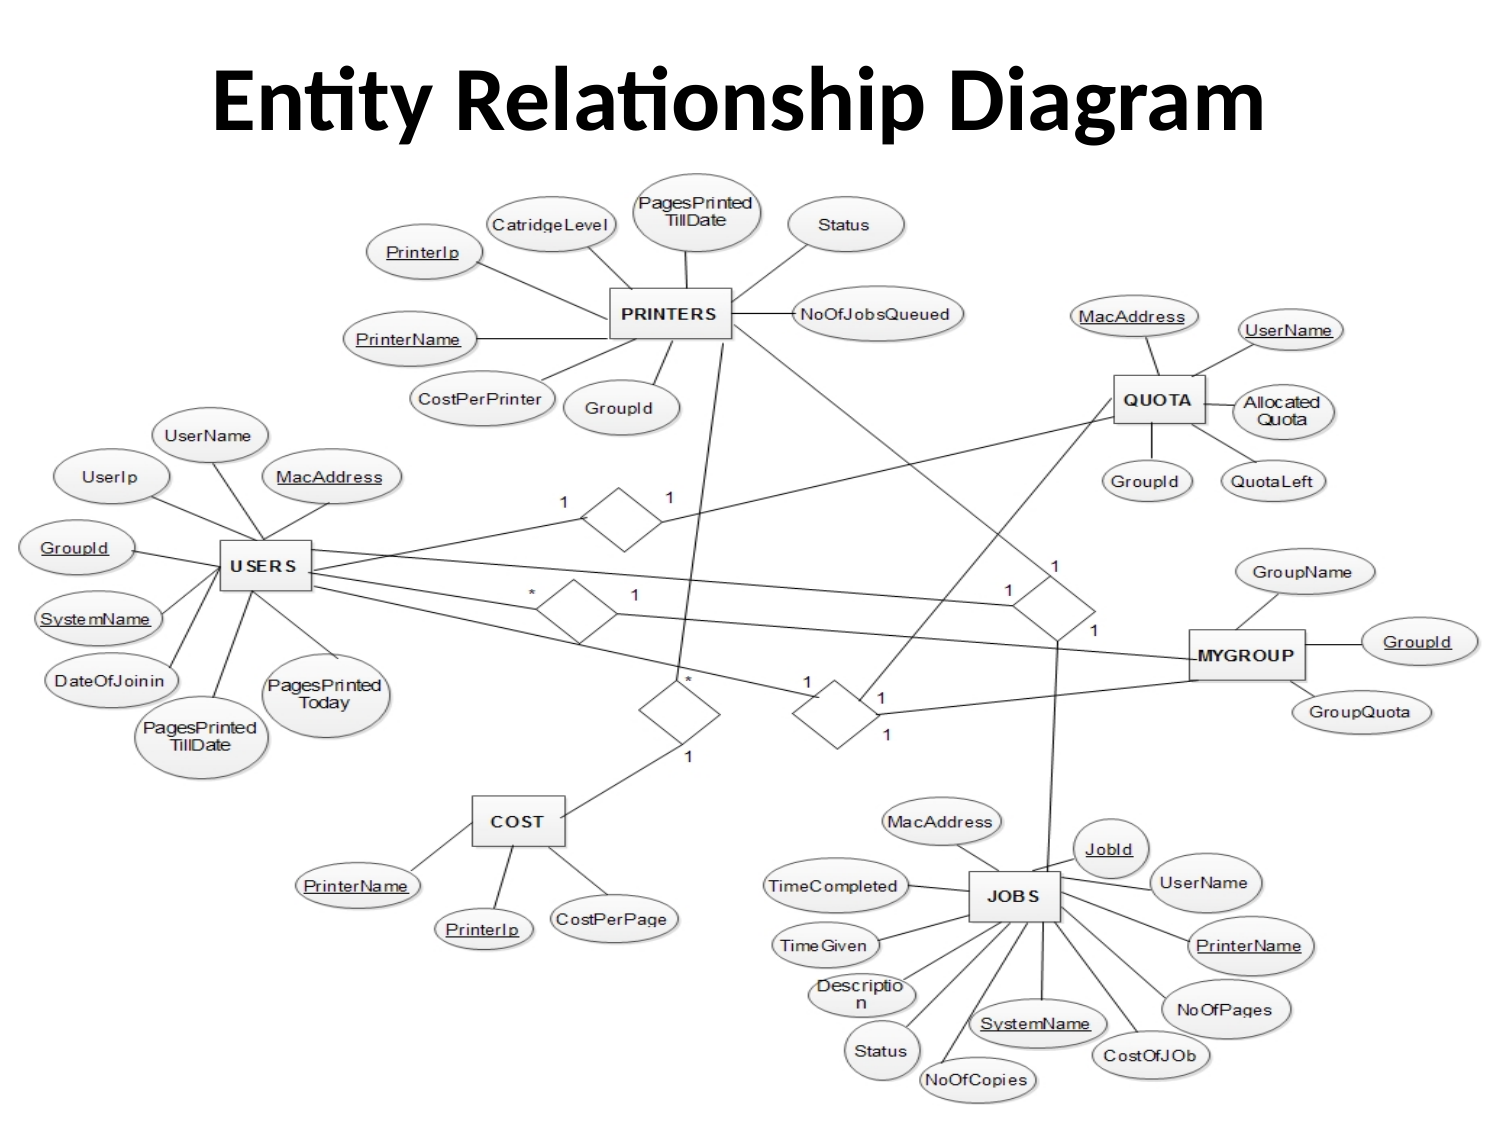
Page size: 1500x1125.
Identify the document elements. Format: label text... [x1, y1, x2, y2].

title Entity Relationship Diagram [64, 0, 1415, 171]
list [17, 172, 1483, 1107]
